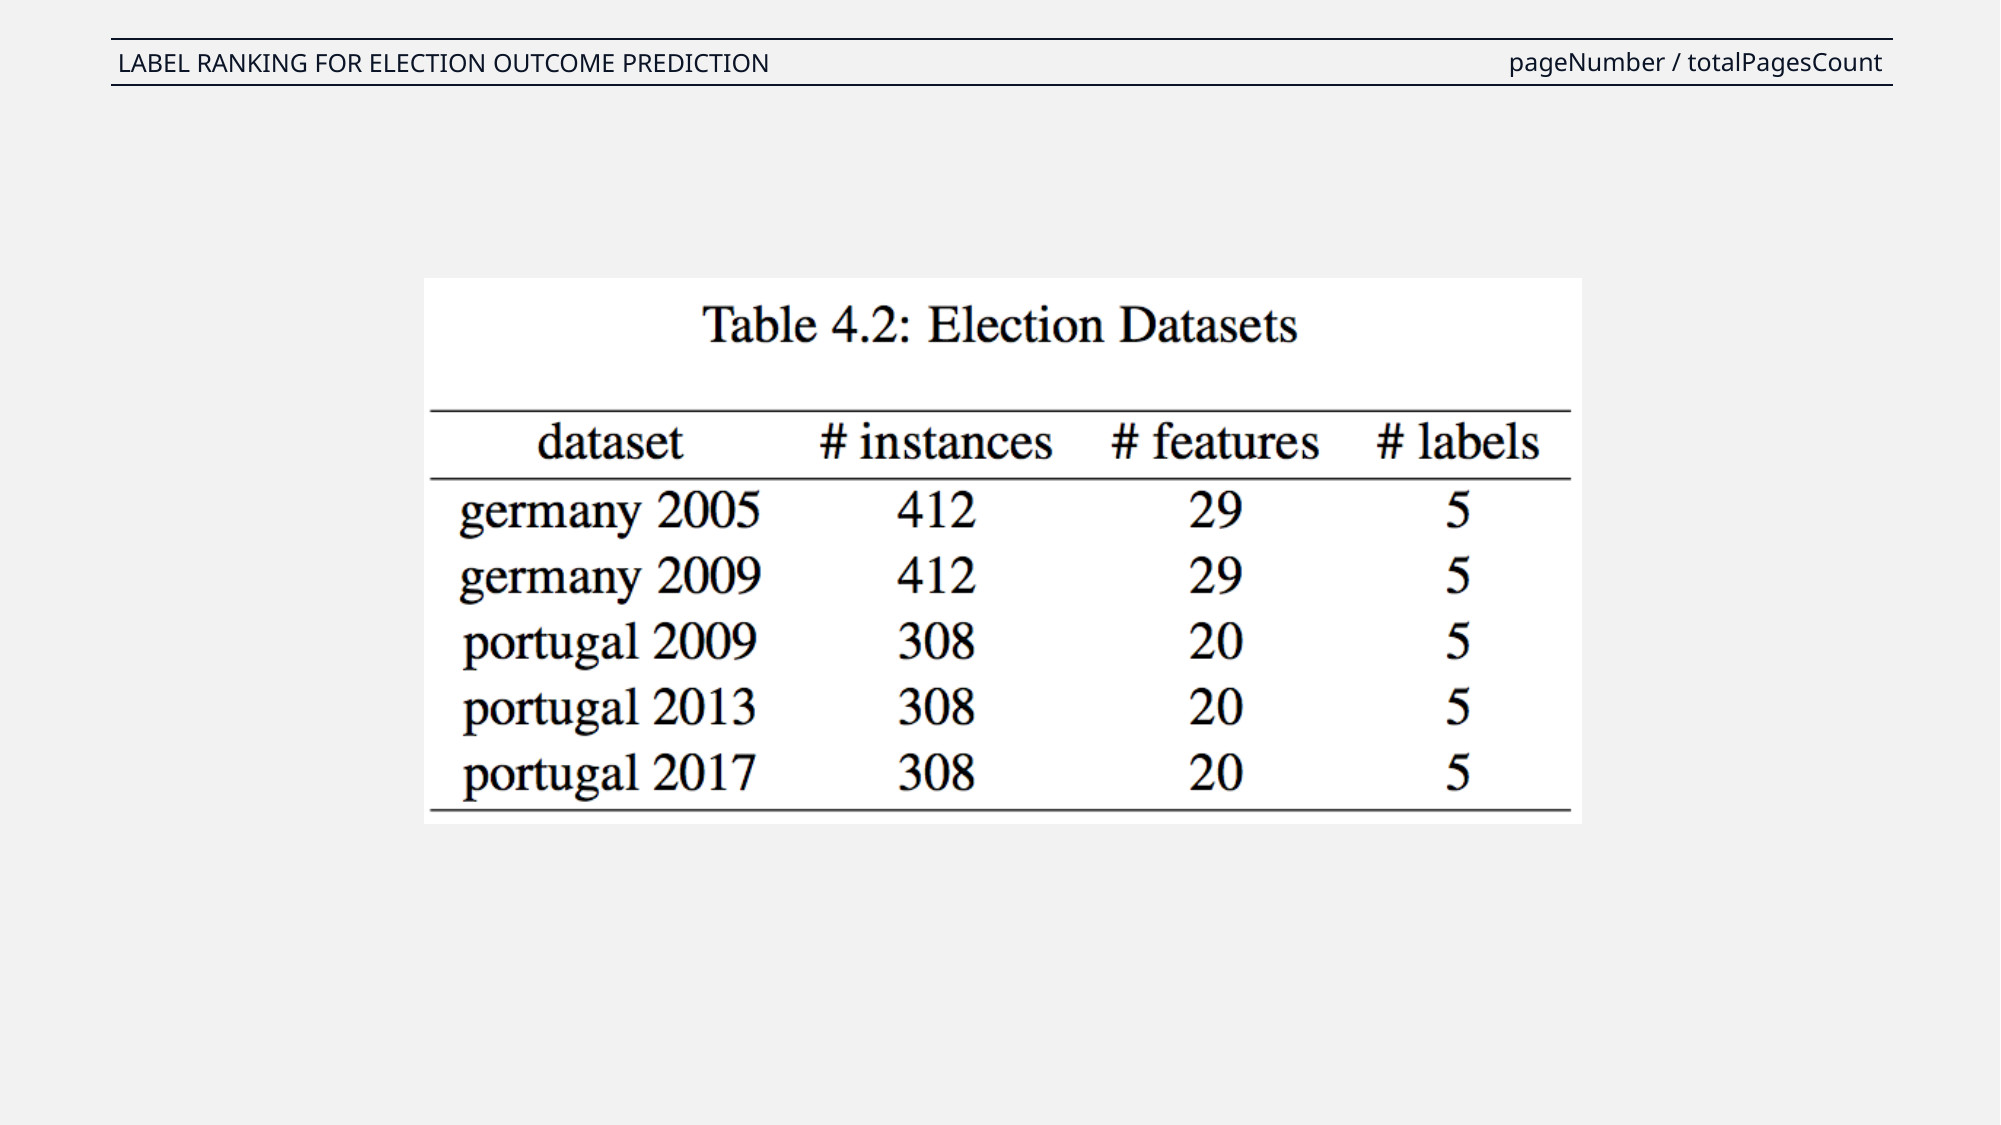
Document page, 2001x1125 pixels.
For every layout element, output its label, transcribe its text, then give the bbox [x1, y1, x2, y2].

text_box LABEL RANKING FOR ELECTION OUTCOME PREDICTION [103, 40, 865, 86]
picture [423, 278, 1583, 824]
text_box pageNumber / totalPagesCount [1137, 39, 1899, 85]
